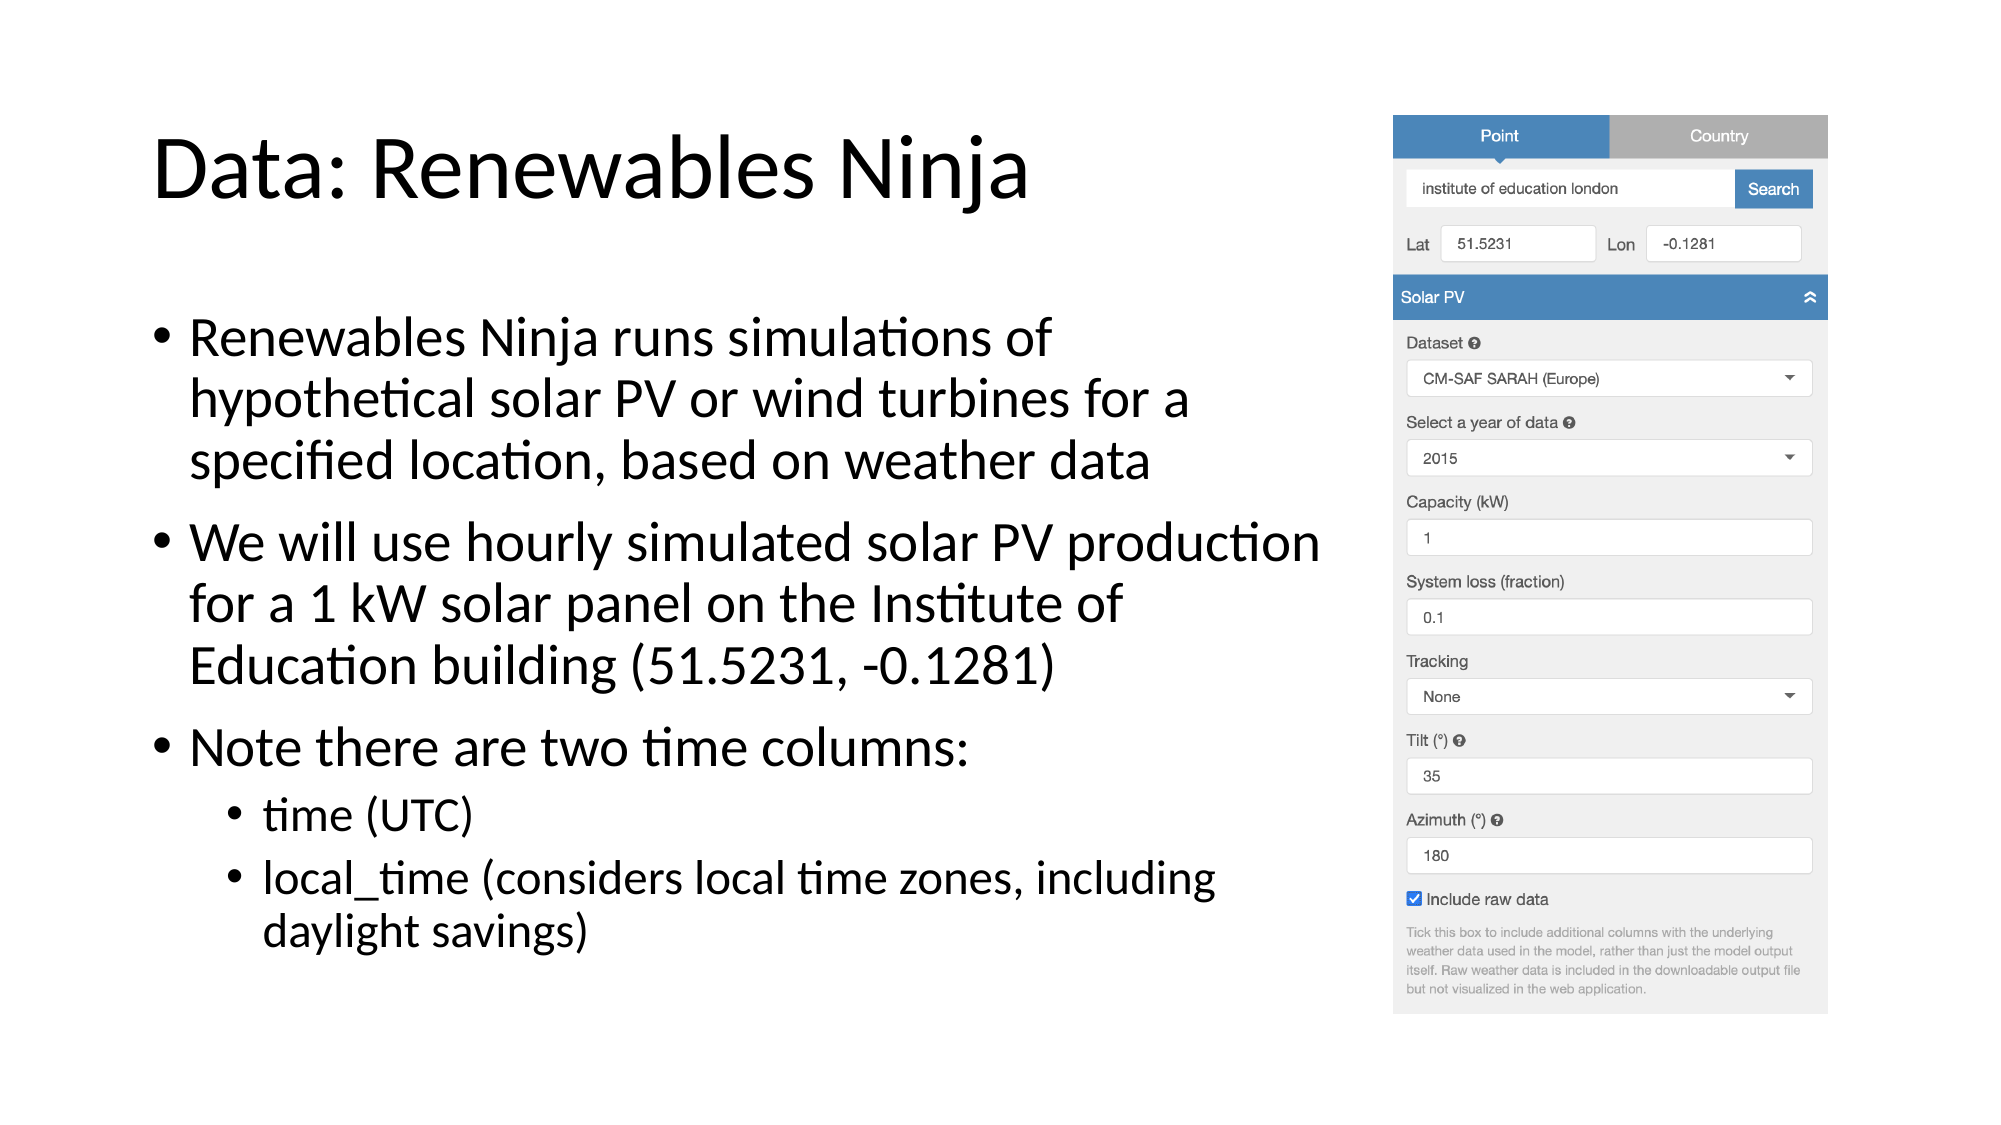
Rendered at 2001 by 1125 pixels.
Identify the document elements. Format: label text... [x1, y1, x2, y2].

picture [1393, 114, 1828, 1014]
title Data: Renewables Ninja [137, 59, 1345, 278]
list Renewables Ninja runs simulations of hypothetical solar PV or wind turbines for a specified location, based on weather data We will use hourly simulated solar PV production for a 1 kW solar panel on the Institute of Education building (51.5231, -0.1281) Note there are two time columns: time (UTC) local_time (considers local time zones, including daylight savings) [137, 299, 1345, 1014]
